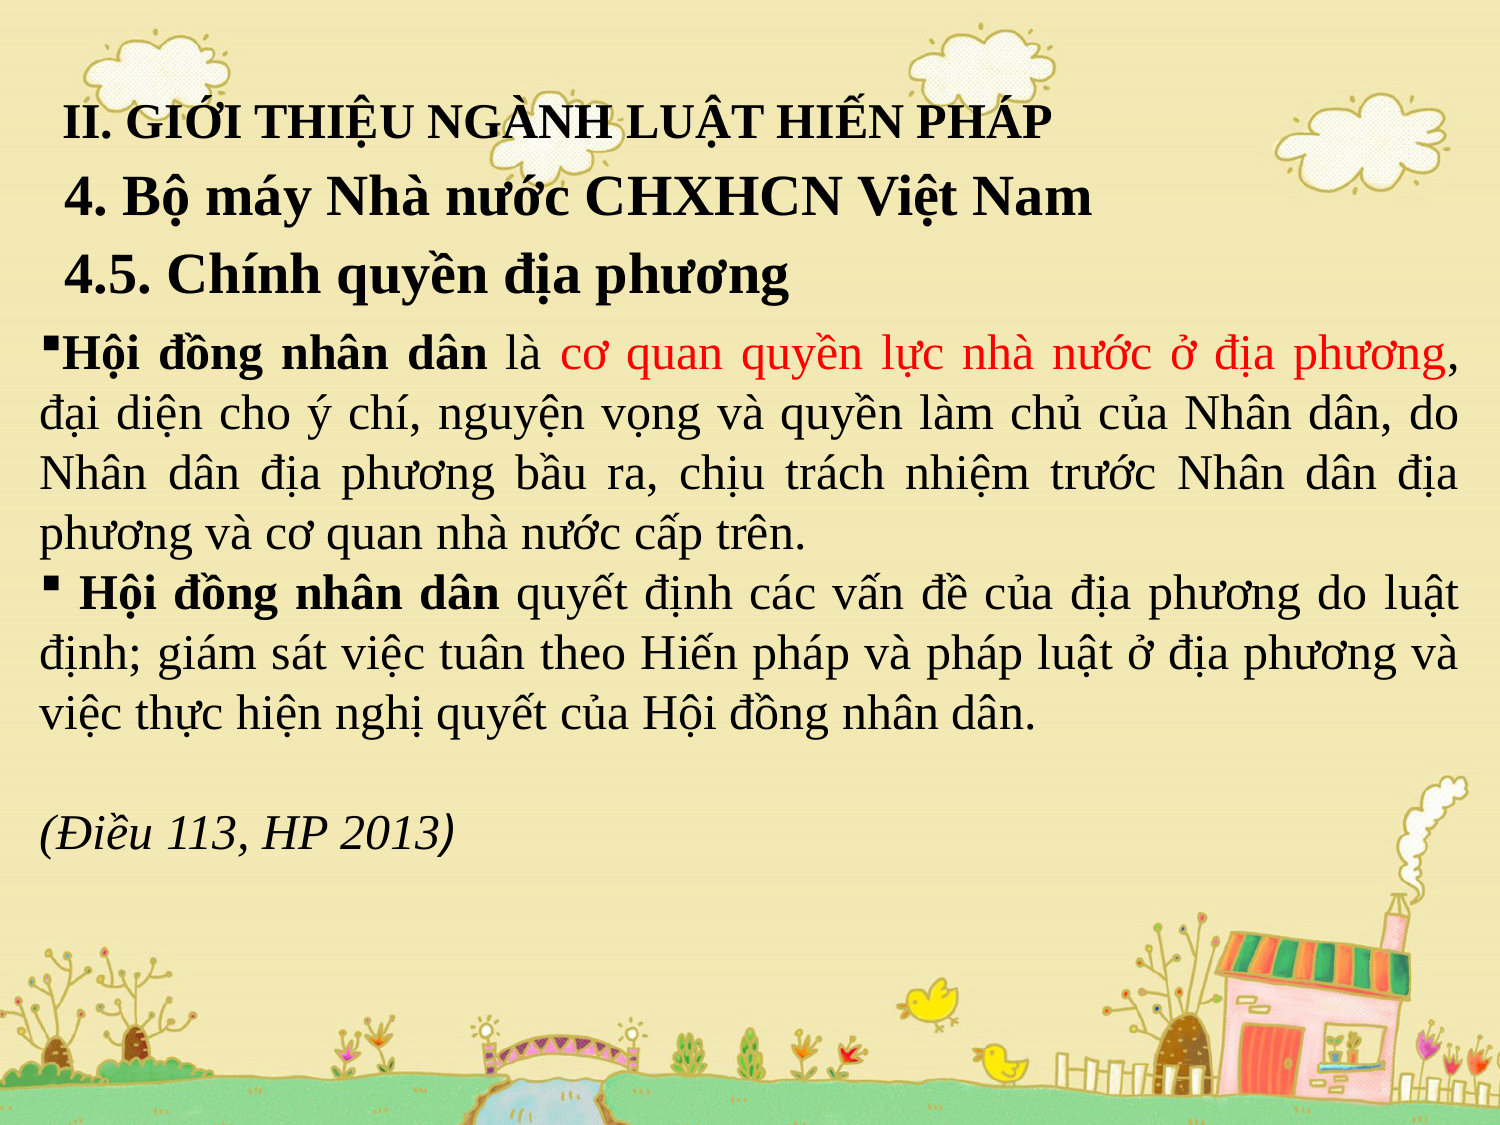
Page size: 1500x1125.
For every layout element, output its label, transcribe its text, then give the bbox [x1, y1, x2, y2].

text_box Hội đồng nhân dân là cơ quan quyền lực nhà nước ở địa phương, đại diện cho ý chí, nguyện vọng và quyền làm chủ của Nhân dân, do Nhân dân địa phương bầu ra, chịu trách nhiệm trước Nhân dân địa phương và cơ quan nhà nước cấp trên. Hội đồng nhân dân quyết định các vấn đề của địa phương do luật định; giám sát việc tuân theo Hiến pháp và pháp luật ở địa phương và việc thực hiện nghị quyết của Hội đồng nhân dân. (Điều 113, HP 2013) [24, 312, 1475, 868]
picture [0, 0, 1500, 1125]
list 4. Bộ máy Nhà nước CHXHCN Việt Nam 4.5. Chính quyền địa phương [0, 149, 1475, 313]
title II. GIỚI THIỆU NGÀNH LUẬT HIẾN PHÁP [0, 62, 1125, 149]
